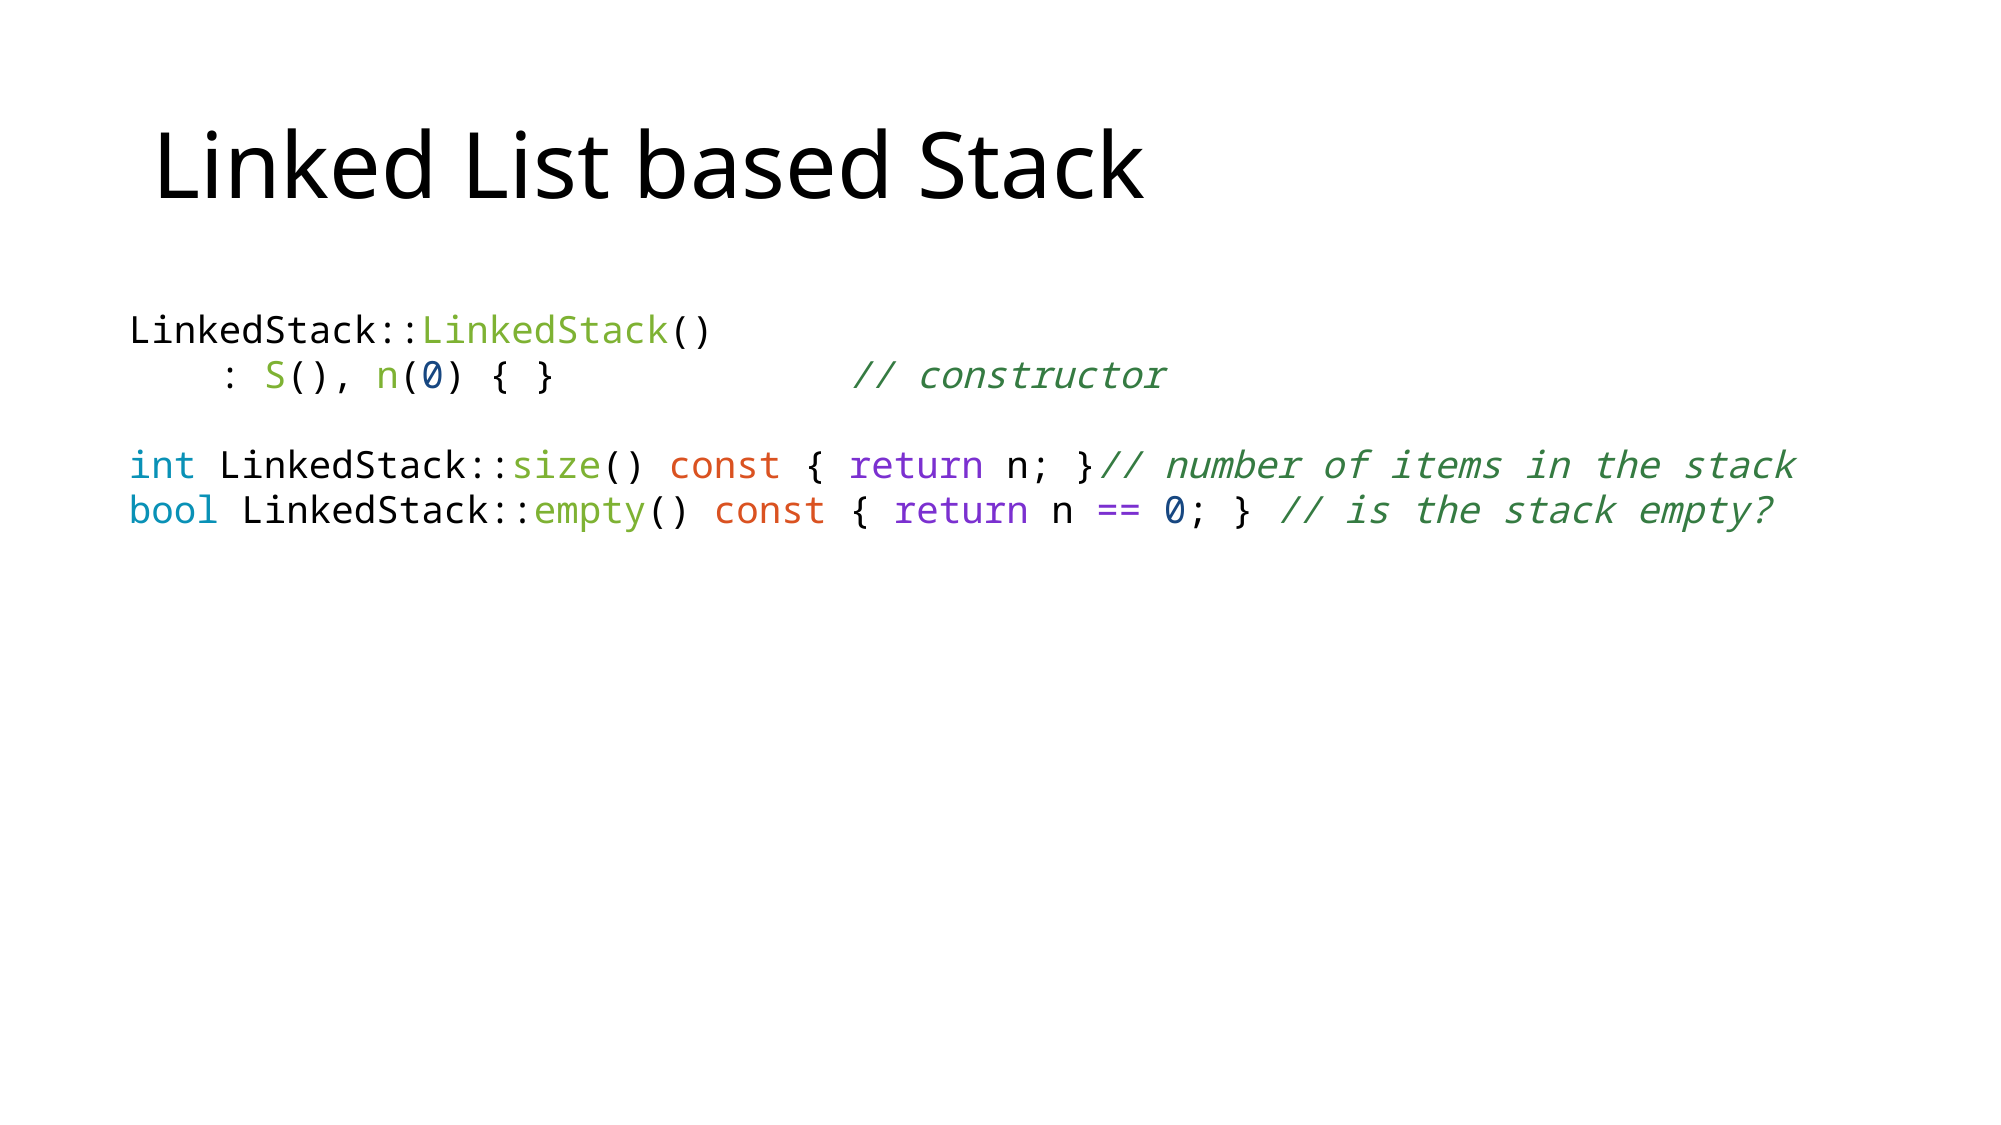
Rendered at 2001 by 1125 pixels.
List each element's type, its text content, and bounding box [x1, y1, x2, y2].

text_box LinkedStack::LinkedStack() : S(), n(0) { } // constructor int LinkedStack::size() const { return n; }// number of items in the stack bool LinkedStack::empty() const { return n == 0; } // is the stack empty? [114, 298, 1886, 539]
title Linked List based Stack [137, 59, 1863, 278]
